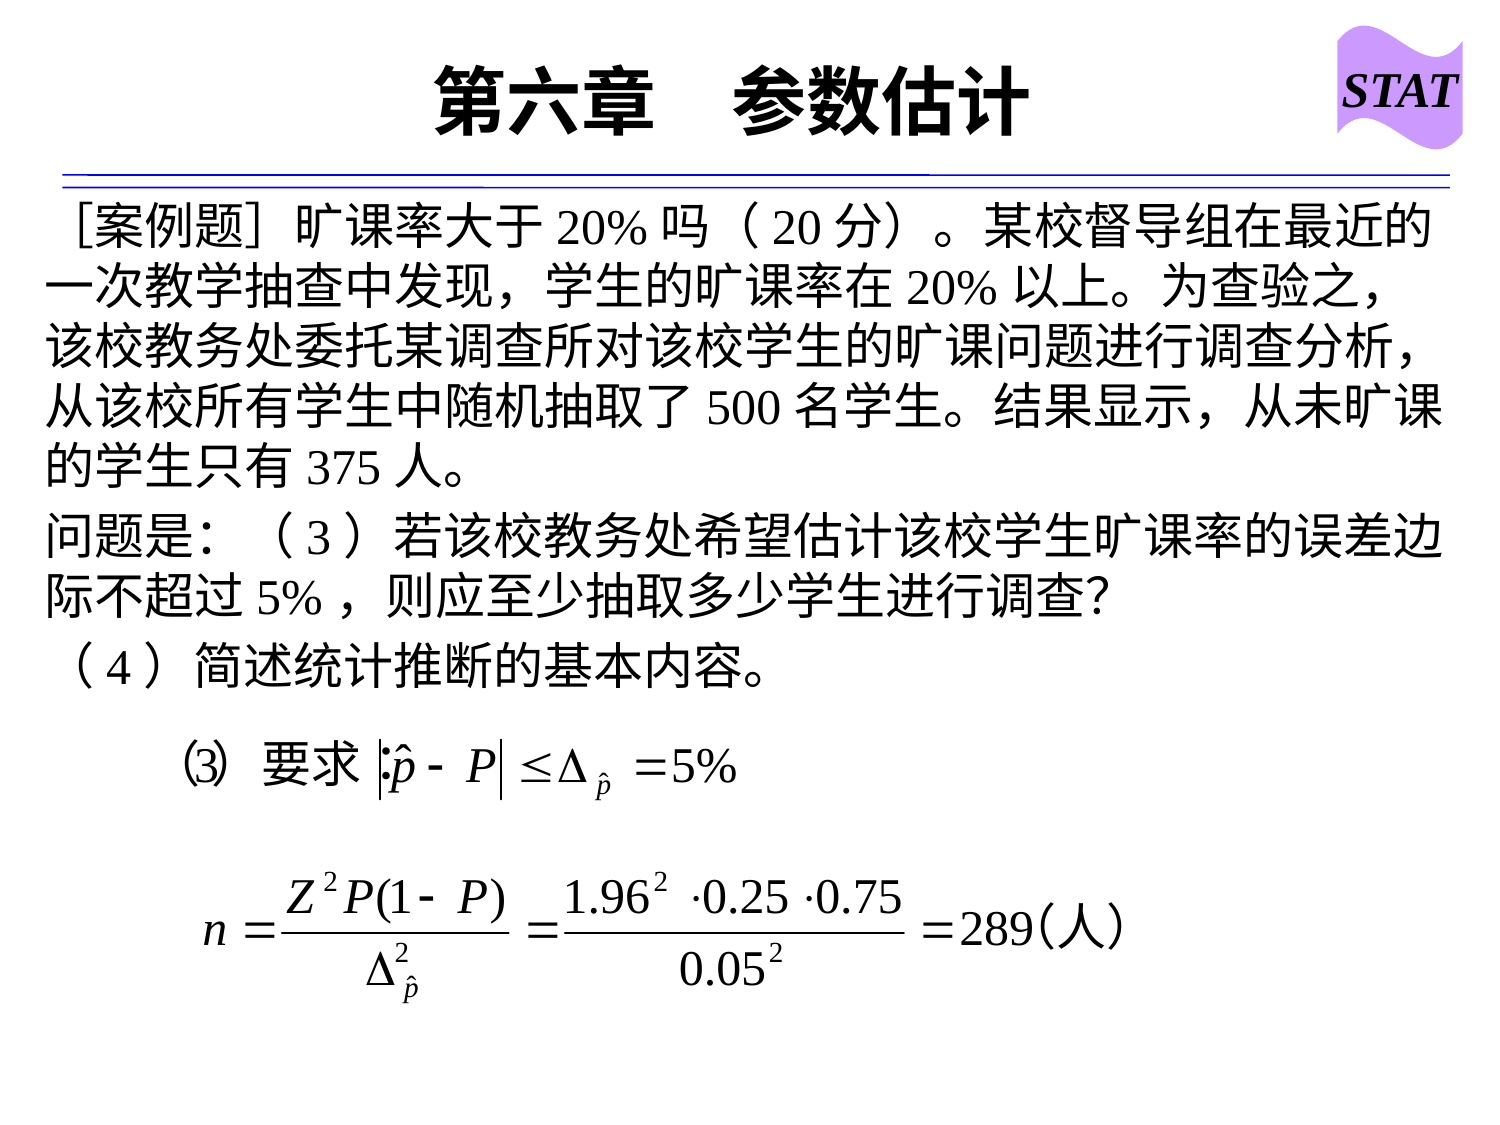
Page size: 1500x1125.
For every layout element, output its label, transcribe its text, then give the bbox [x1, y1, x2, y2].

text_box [194, 857, 1141, 1017]
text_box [170, 727, 747, 812]
text_box STAT [1337, 25, 1463, 150]
title 第六章 参数估计 [74, 49, 1388, 151]
text_box ［案例题］旷课率大于20%吗（20分）。某校督导组在最近的一次教学抽查中发现，学生的旷课率在20%以上。为查验之，该校教务处委托某调查所对该校学生的旷课问题进行调查分析，从该校所有学生中随机抽取了500名学生。结果显示，从未旷课的学生只有375人。 问题是：（3）若该校教务处希望估计该校学生旷课率的误差边际不超过5%，则应至少抽取多少学生进行调查？ （4）简述统计推断的基本内容。 [29, 187, 1463, 703]
